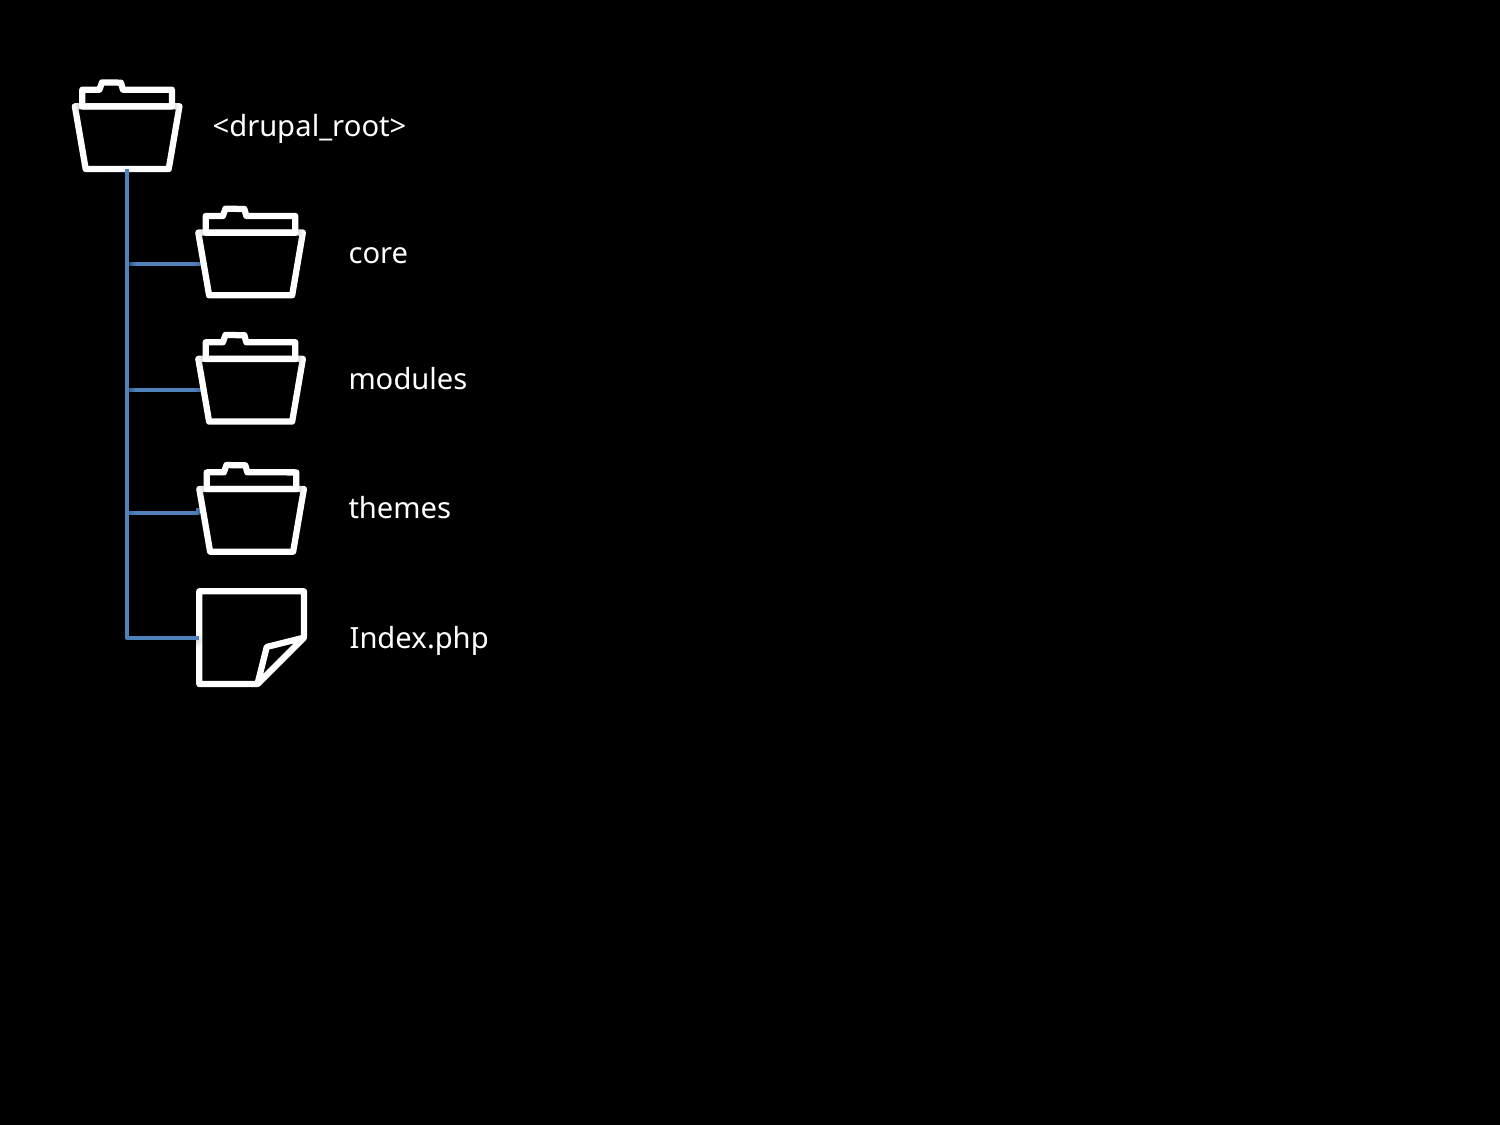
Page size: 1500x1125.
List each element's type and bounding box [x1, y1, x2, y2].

text_box [197, 208, 304, 296]
text_box [0, 366, 398, 440]
text_box [54, 241, 193, 301]
text_box [0, 49, 1101, 851]
text_box [197, 334, 304, 365]
text_box [74, 82, 180, 170]
text_box [199, 464, 305, 552]
text_box [0, 302, 333, 365]
text_box [117, 177, 214, 239]
